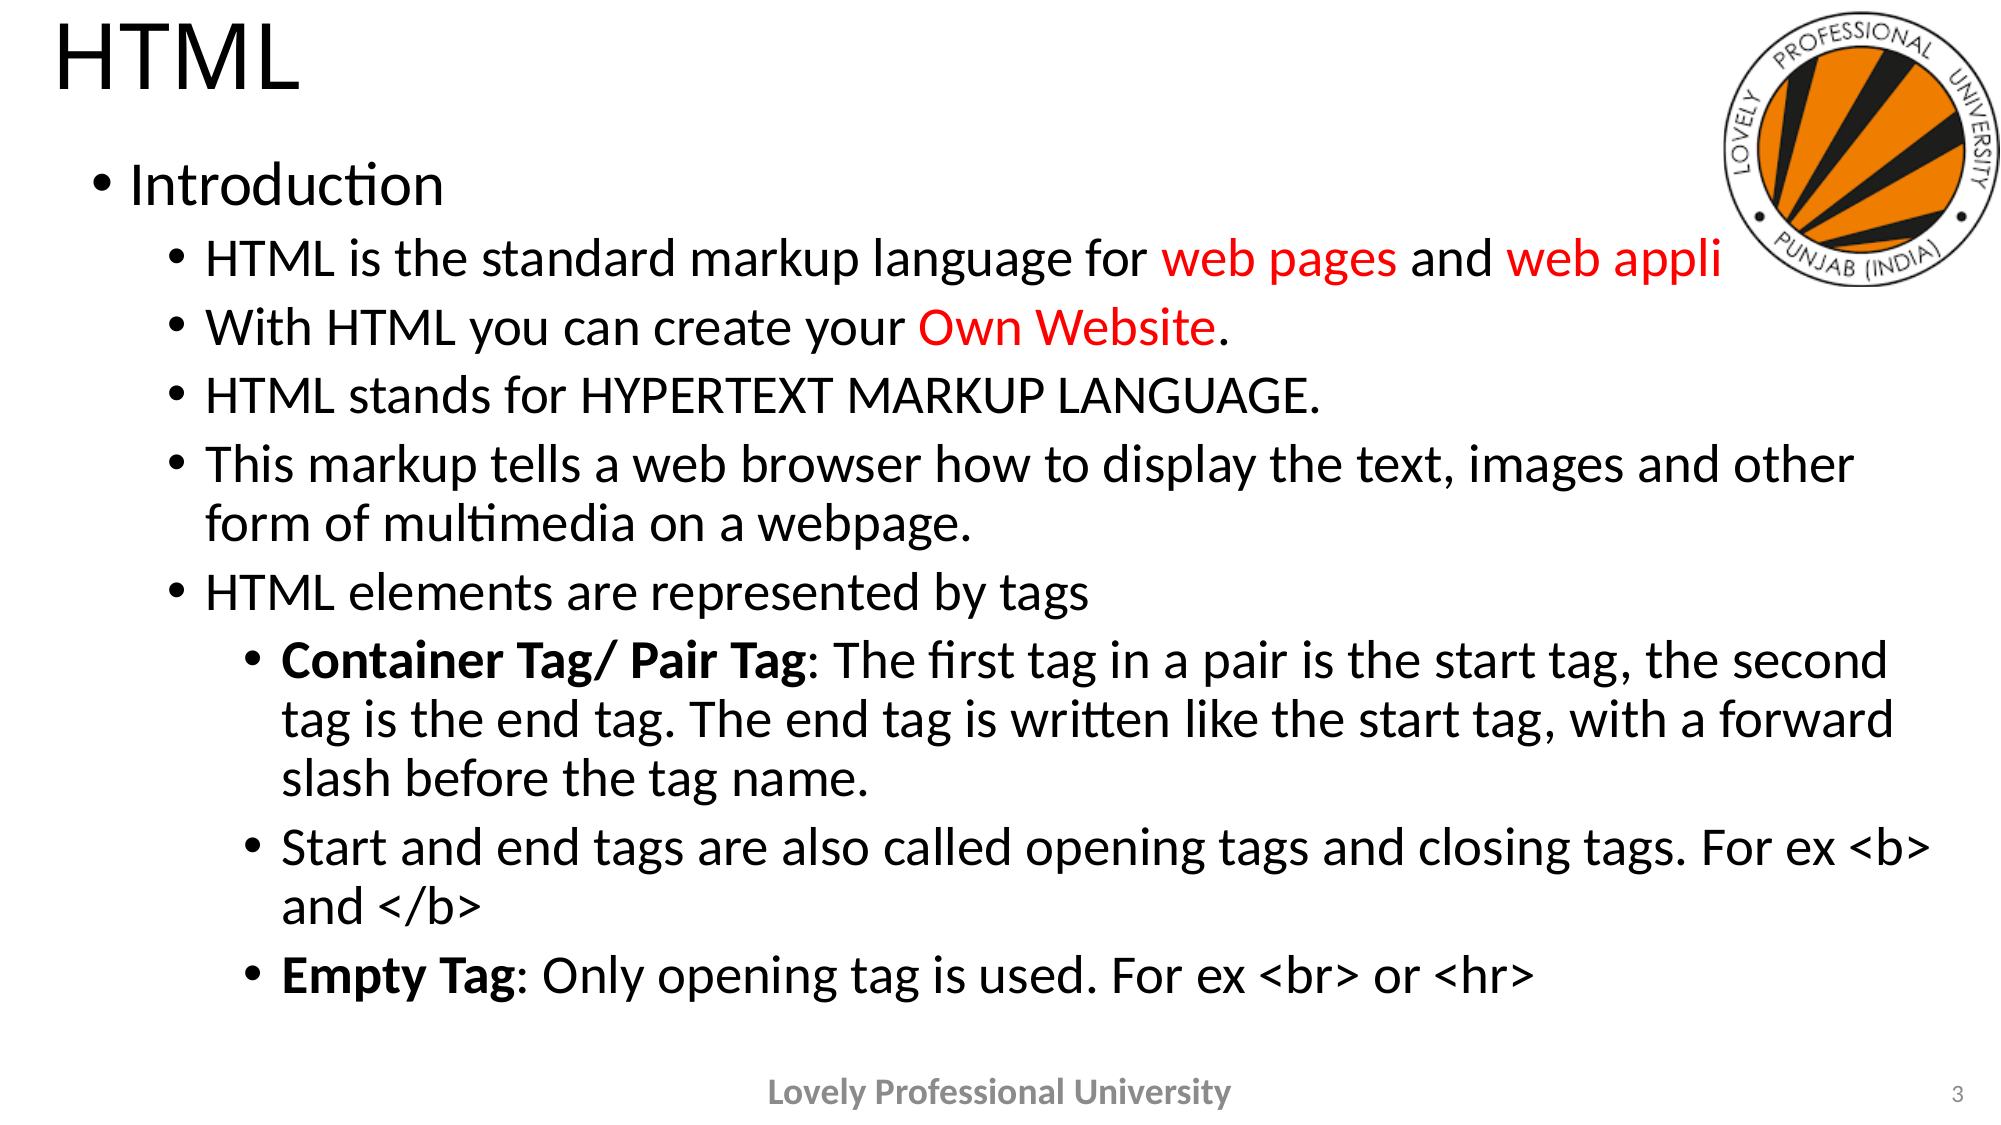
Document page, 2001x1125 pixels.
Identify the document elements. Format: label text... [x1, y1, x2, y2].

slide_number 3 [1764, 1057, 1980, 1117]
list Introduction HTML is the standard markup language for web pages and web applications. With HTML you can create your Own Website. HTML stands for HYPERTEXT MARKUP LANGUAGE. This markup tells a web browser how to display the text, images and other form of multimedia on a webpage. HTML elements are represented by tags Container Tag/ Pair Tag: The first tag in a pair is the start tag, the second tag is the end tag. The end tag is written like the start tag, with a forward slash before the tag name. Start and end tags are also called opening tags and closing tags. For ex <b> and </b> Empty Tag: Only opening tag is used. For ex <br> or <hr> [76, 144, 1957, 1030]
footer Lovely Professional University [604, 1059, 1396, 1120]
picture [1723, 1, 2000, 287]
title HTML [36, 2, 1514, 118]
